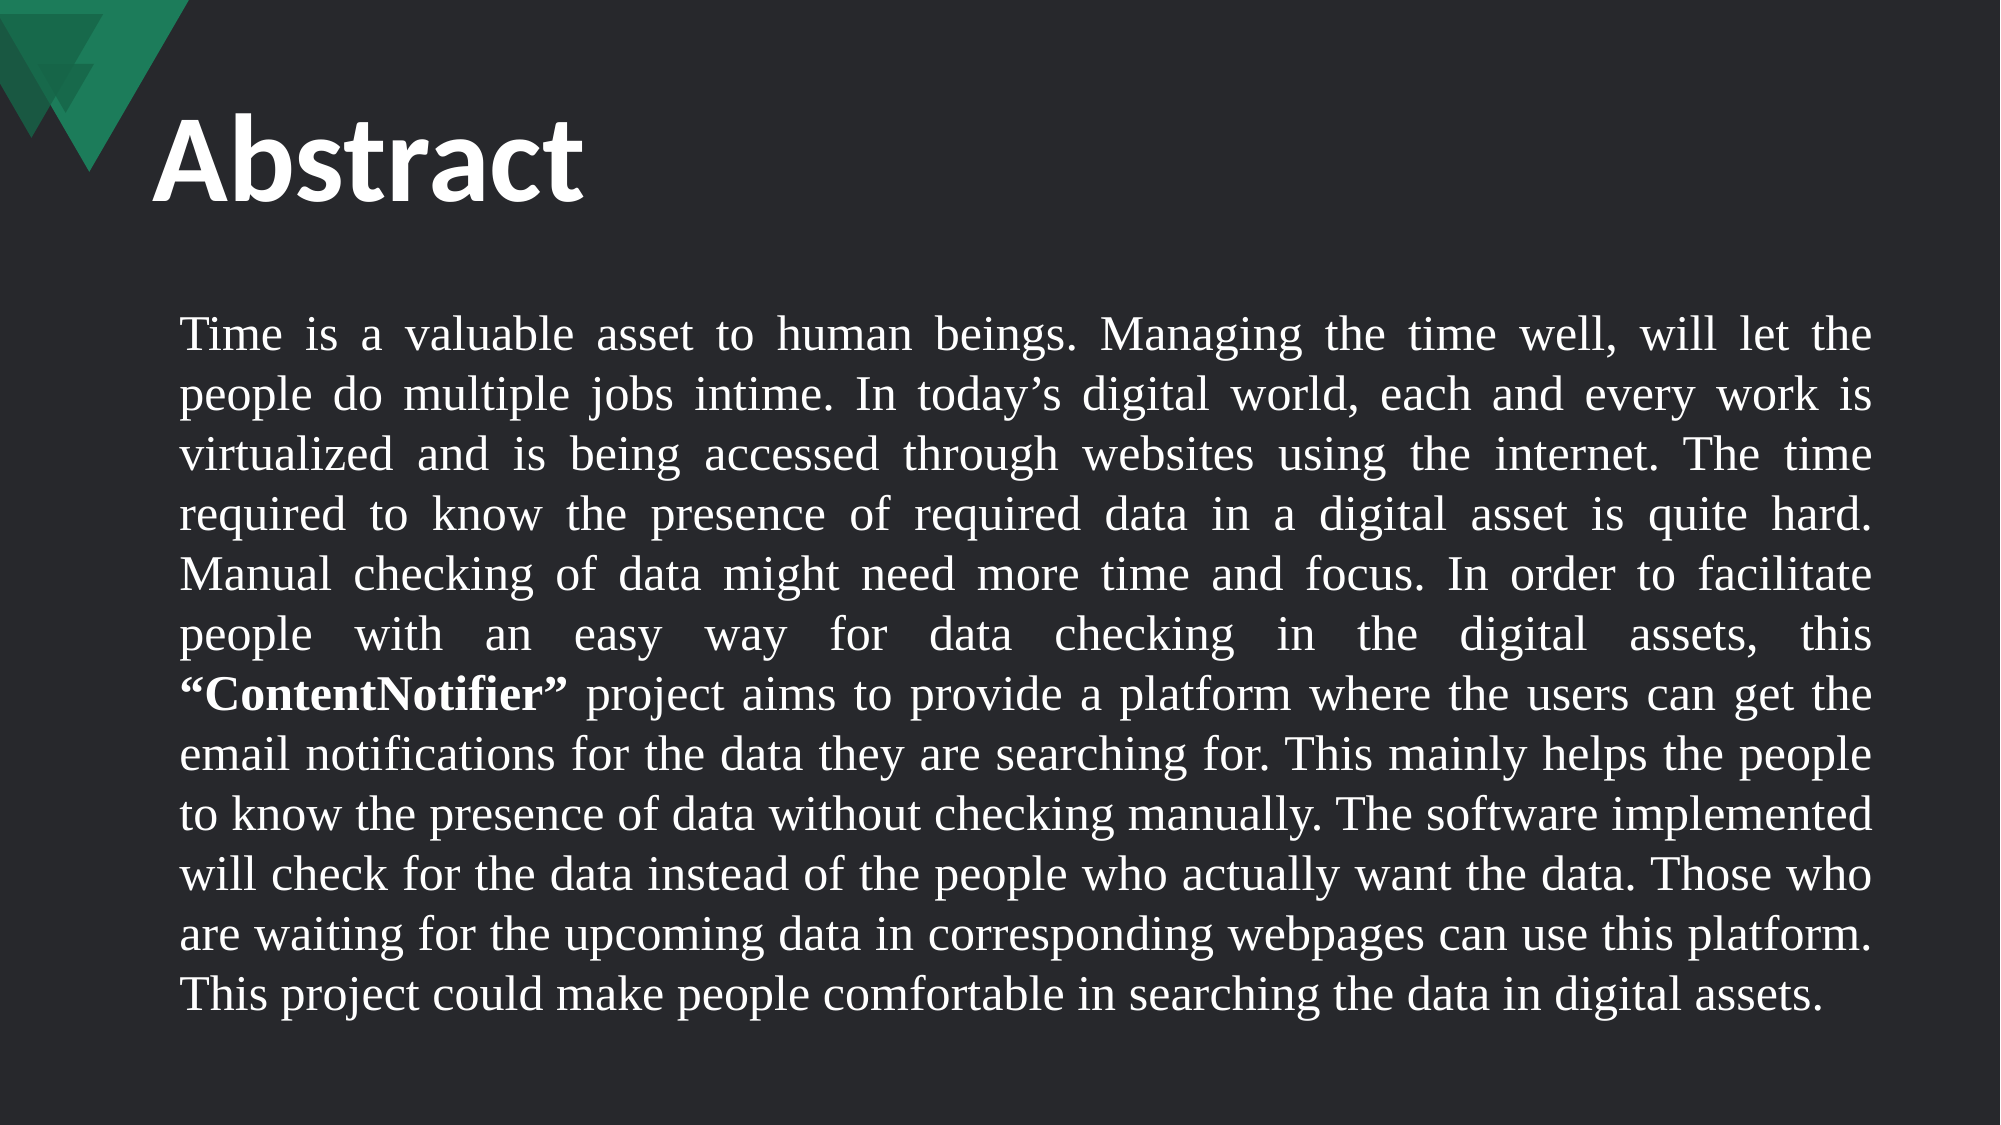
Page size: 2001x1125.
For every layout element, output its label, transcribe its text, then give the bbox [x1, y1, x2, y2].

title Abstract [137, 52, 1863, 270]
text_box Time is a valuable asset to human beings. Managing the time well, will let the people do multiple jobs intime. In today’s digital world, each and every work is virtualized and is being accessed through websites using the internet. The time required to know the presence of required data in a digital asset is quite hard. Manual checking of data might need more time and focus. In order to facilitate people with an easy way for data checking in the digital assets, this “ContentNotifier” project aims to provide a platform where the users can get the email notifications for the data they are searching for. This mainly helps the people to know the presence of data without checking manually. The software implemented will check for the data instead of the people who actually want the data. Those who are waiting for the upcoming data in corresponding webpages can use this platform. This project could make people comfortable in searching the data in digital assets. [164, 285, 1890, 1036]
